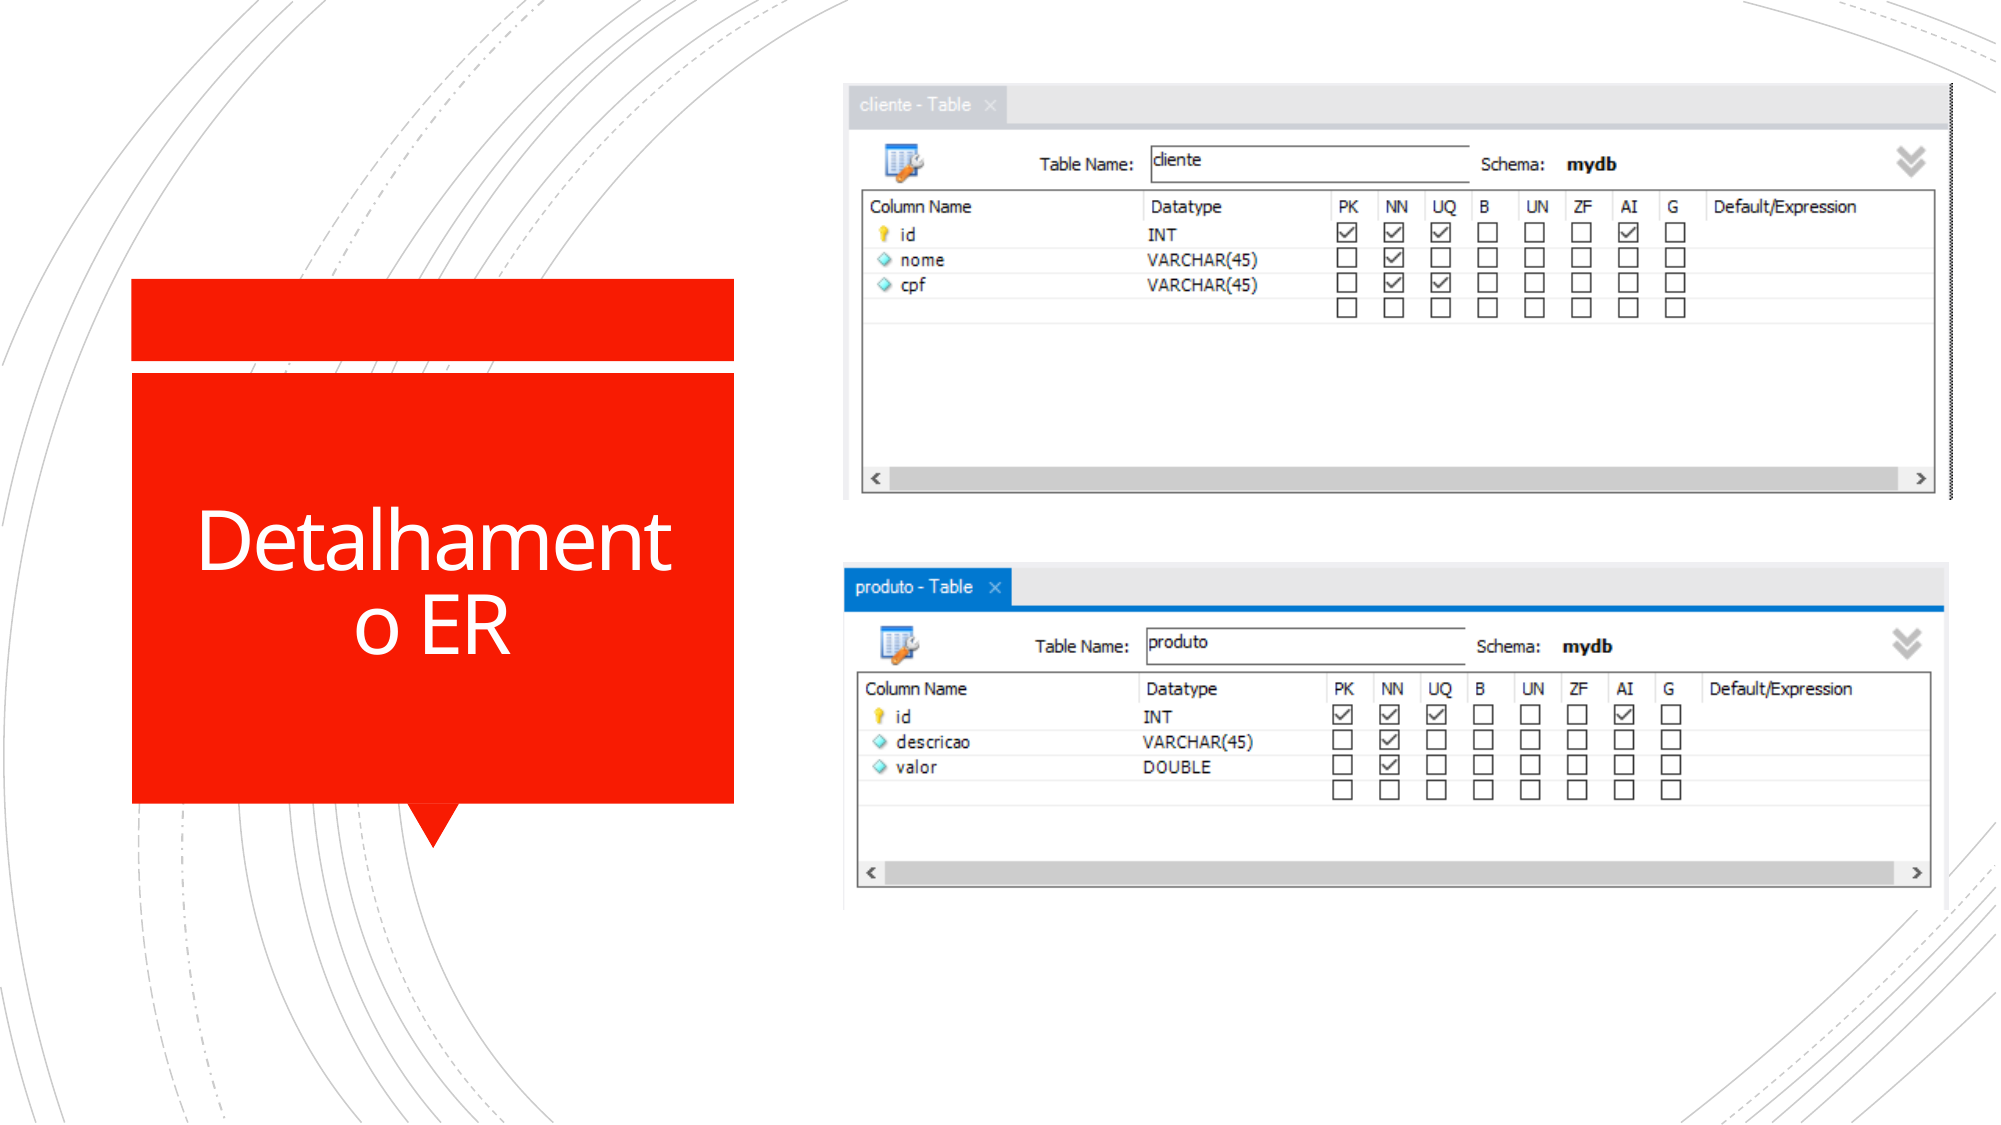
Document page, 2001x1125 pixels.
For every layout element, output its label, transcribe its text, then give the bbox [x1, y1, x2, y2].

picture [843, 562, 1949, 910]
picture [843, 83, 1953, 500]
title Detalhamento ER [145, 385, 720, 789]
